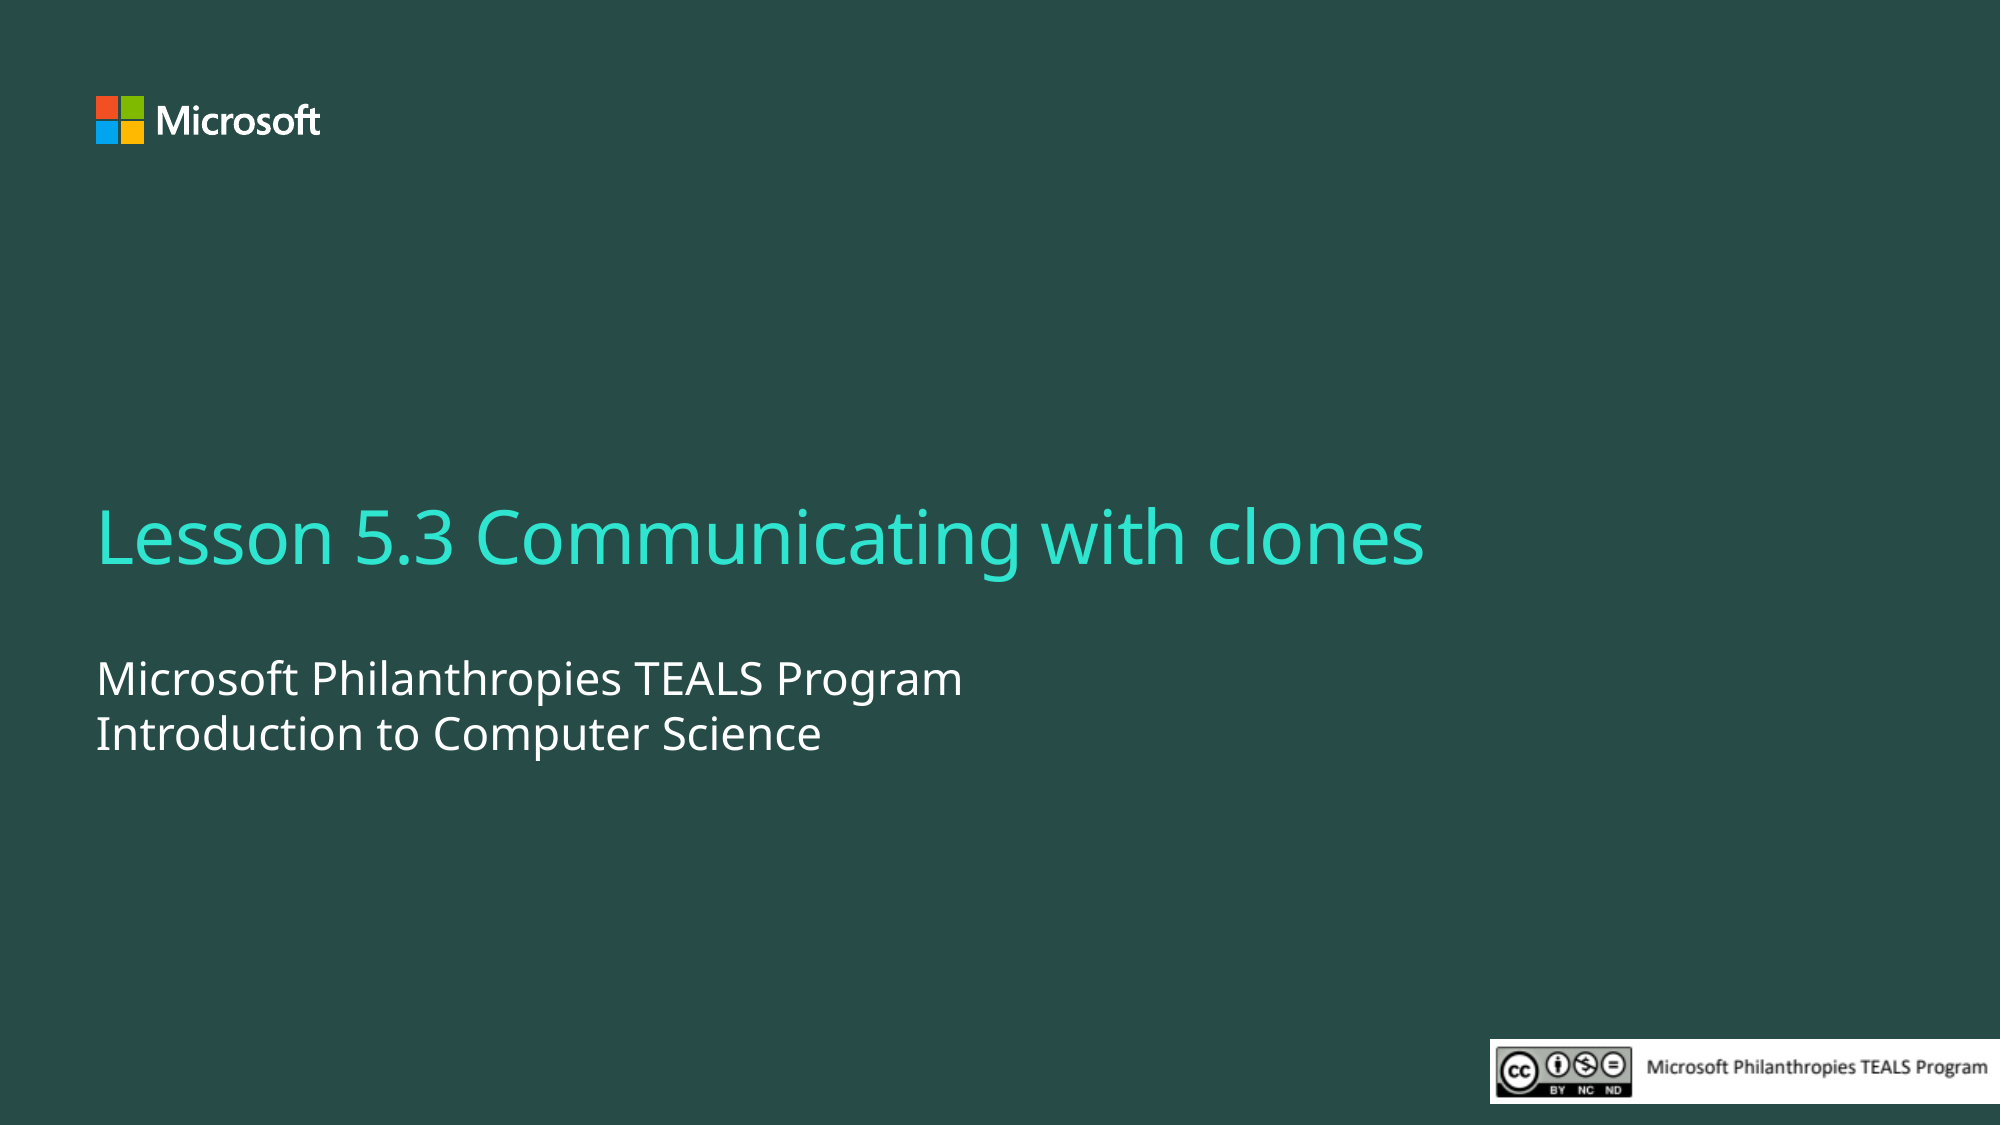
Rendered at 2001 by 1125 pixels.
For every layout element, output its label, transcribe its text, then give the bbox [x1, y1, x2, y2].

picture [1490, 1039, 2000, 1105]
title Lesson 5.3 Communicating with clones [95, 488, 1596, 580]
list Microsoft Philanthropies TEALS Program Introduction to Computer Science [95, 650, 1941, 762]
